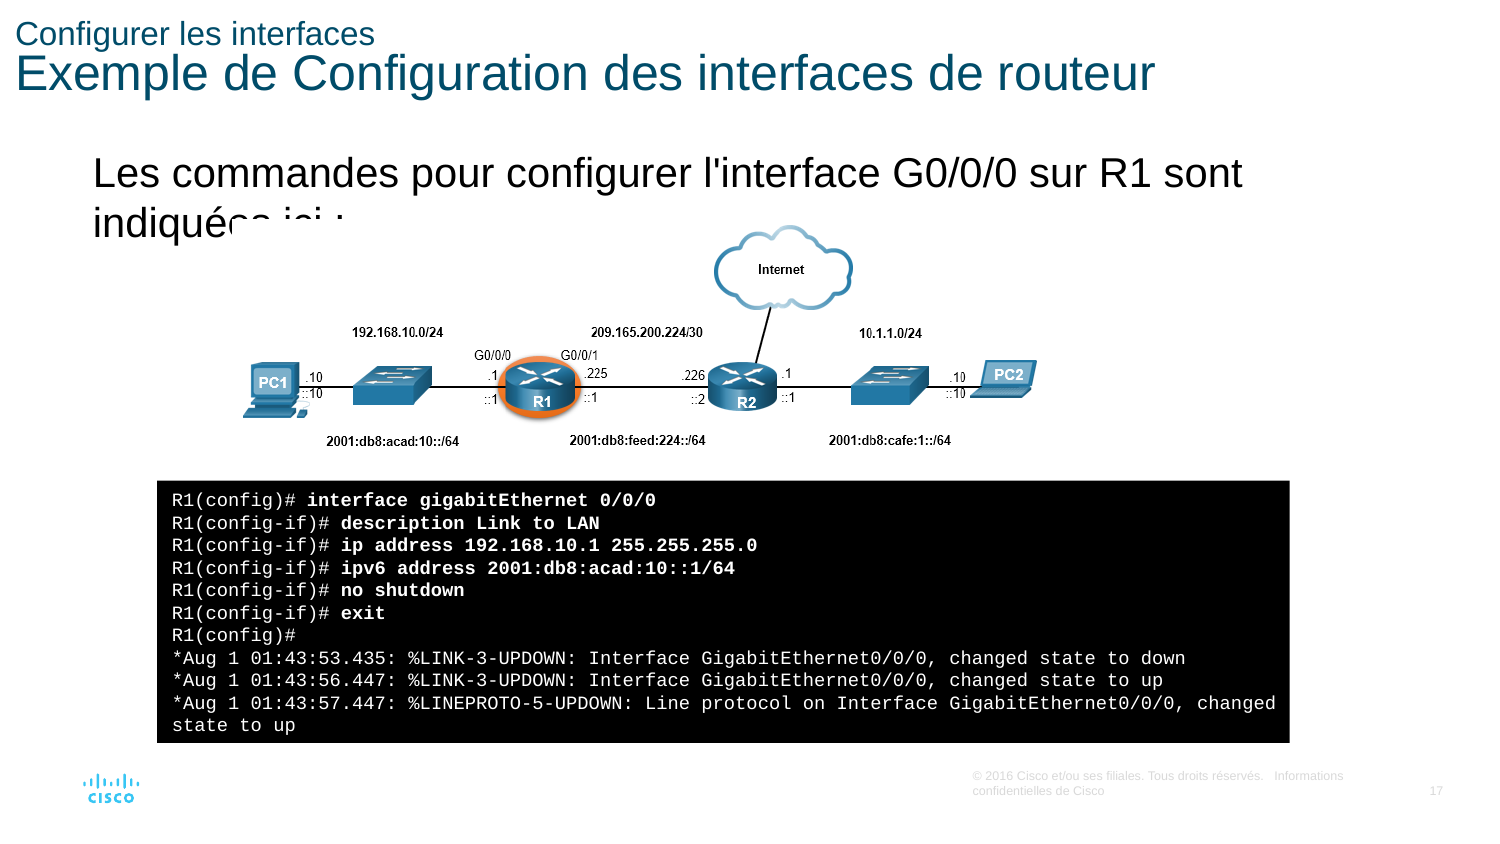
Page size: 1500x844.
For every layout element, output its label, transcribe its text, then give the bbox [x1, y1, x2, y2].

text_box R1(config)# interface gigabitEthernet 0/0/0 R1(config-if)# description Link to LAN R1(config-if)# ip address 192.168.10.1 255.255.255.0 R1(config-if)# ipv6 address 2001:db8:acad:10::1/64 R1(config-if)# no shutdown R1(config-if)# exit R1(config)# *Aug 1 01:43:53.435: %LINK-3-UPDOWN: Interface GigabitEthernet0/0/0, changed state to down *Aug 1 01:43:56.447: %LINK-3-UPDOWN: Interface GigabitEthernet0/0/0, changed state to up *Aug 1 01:43:57.447: %LINEPROTO-5-UPDOWN: Line protocol on Interface GigabitEthernet0/0/0, changed state to up [157, 480, 1290, 743]
list Les commandes pour configurer l'interface G0/0/0 sur R1 sont indiquées ici : [77, 138, 1369, 206]
picture [232, 219, 1054, 467]
title Configurer les interfaces Exemple de Configuration des interfaces de routeur [0, 0, 1369, 121]
